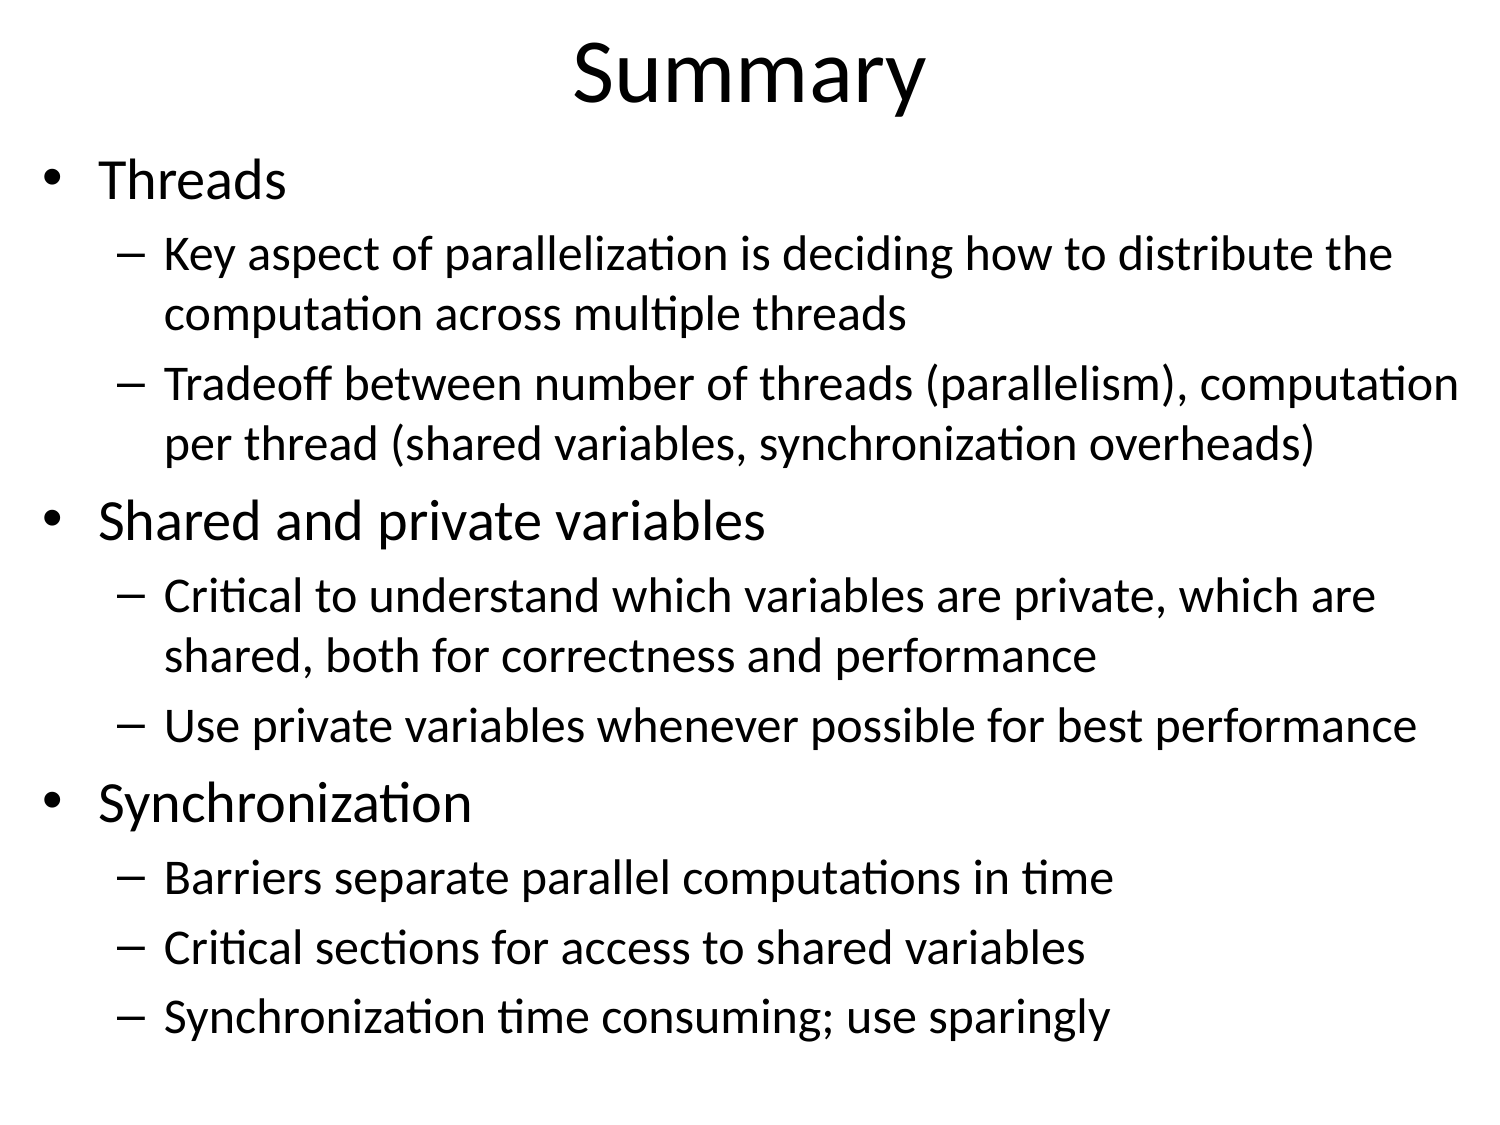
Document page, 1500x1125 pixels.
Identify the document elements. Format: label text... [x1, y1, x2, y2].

title Summary [75, 0, 1425, 133]
list Threads Key aspect of parallelization is deciding how to distribute the computation across multiple threads Tradeoff between number of threads (parallelism), computation per thread (shared variables, synchronization overheads) Shared and private variables Critical to understand which variables are private, which are shared, both for correctness and performance Use private variables whenever possible for best performance Synchronization Barriers separate parallel computations in time Critical sections for access to shared variables Synchronization time consuming; use sparingly [27, 133, 1484, 1105]
